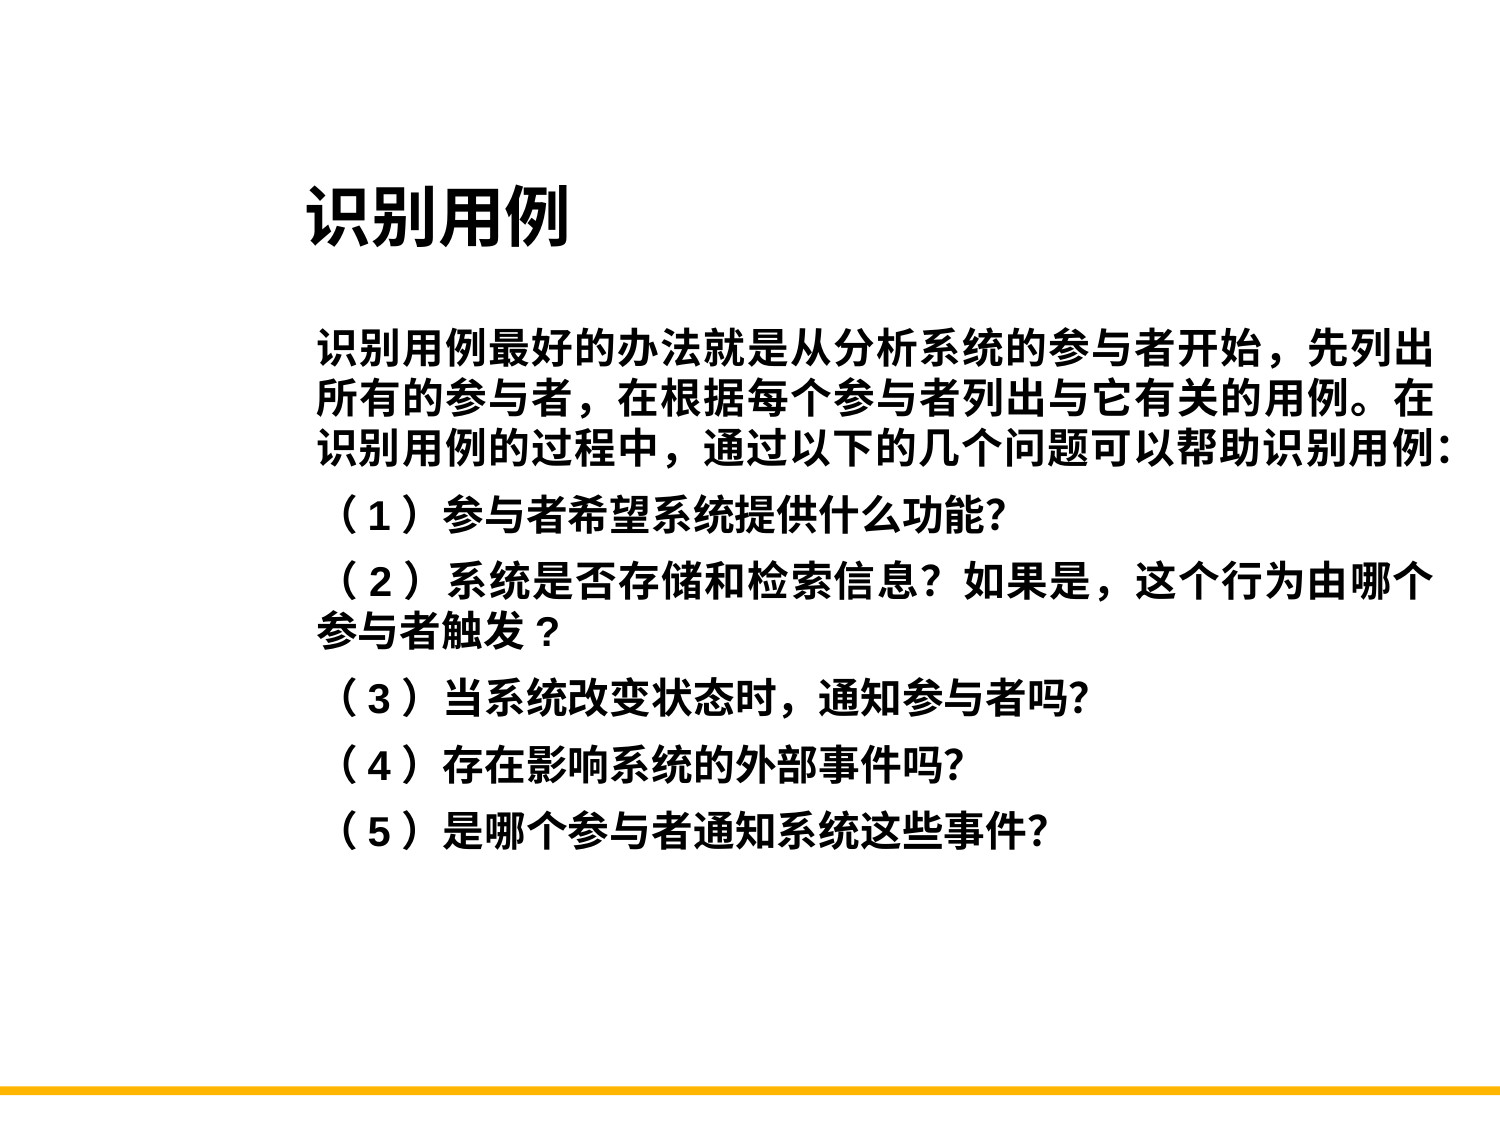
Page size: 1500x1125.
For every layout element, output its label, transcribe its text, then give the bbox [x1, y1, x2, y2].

text_box 识别用例 [289, 167, 587, 263]
list 识别用例最好的办法就是从分析系统的参与者开始，先列出所有的参与者，在根据每个参与者列出与它有关的用例。在识别用例的过程中，通过以下的几个问题可以帮助识别用例： （1）参与者希望系统提供什么功能？ （2）系统是否存储和检索信息？如果是，这个行为由哪个参与者触发? （3）当系统改变状态时，通知参与者吗？ （4）存在影响系统的外部事件吗？ （5）是哪个参与者通知系统这些事件？ [301, 314, 1450, 1063]
